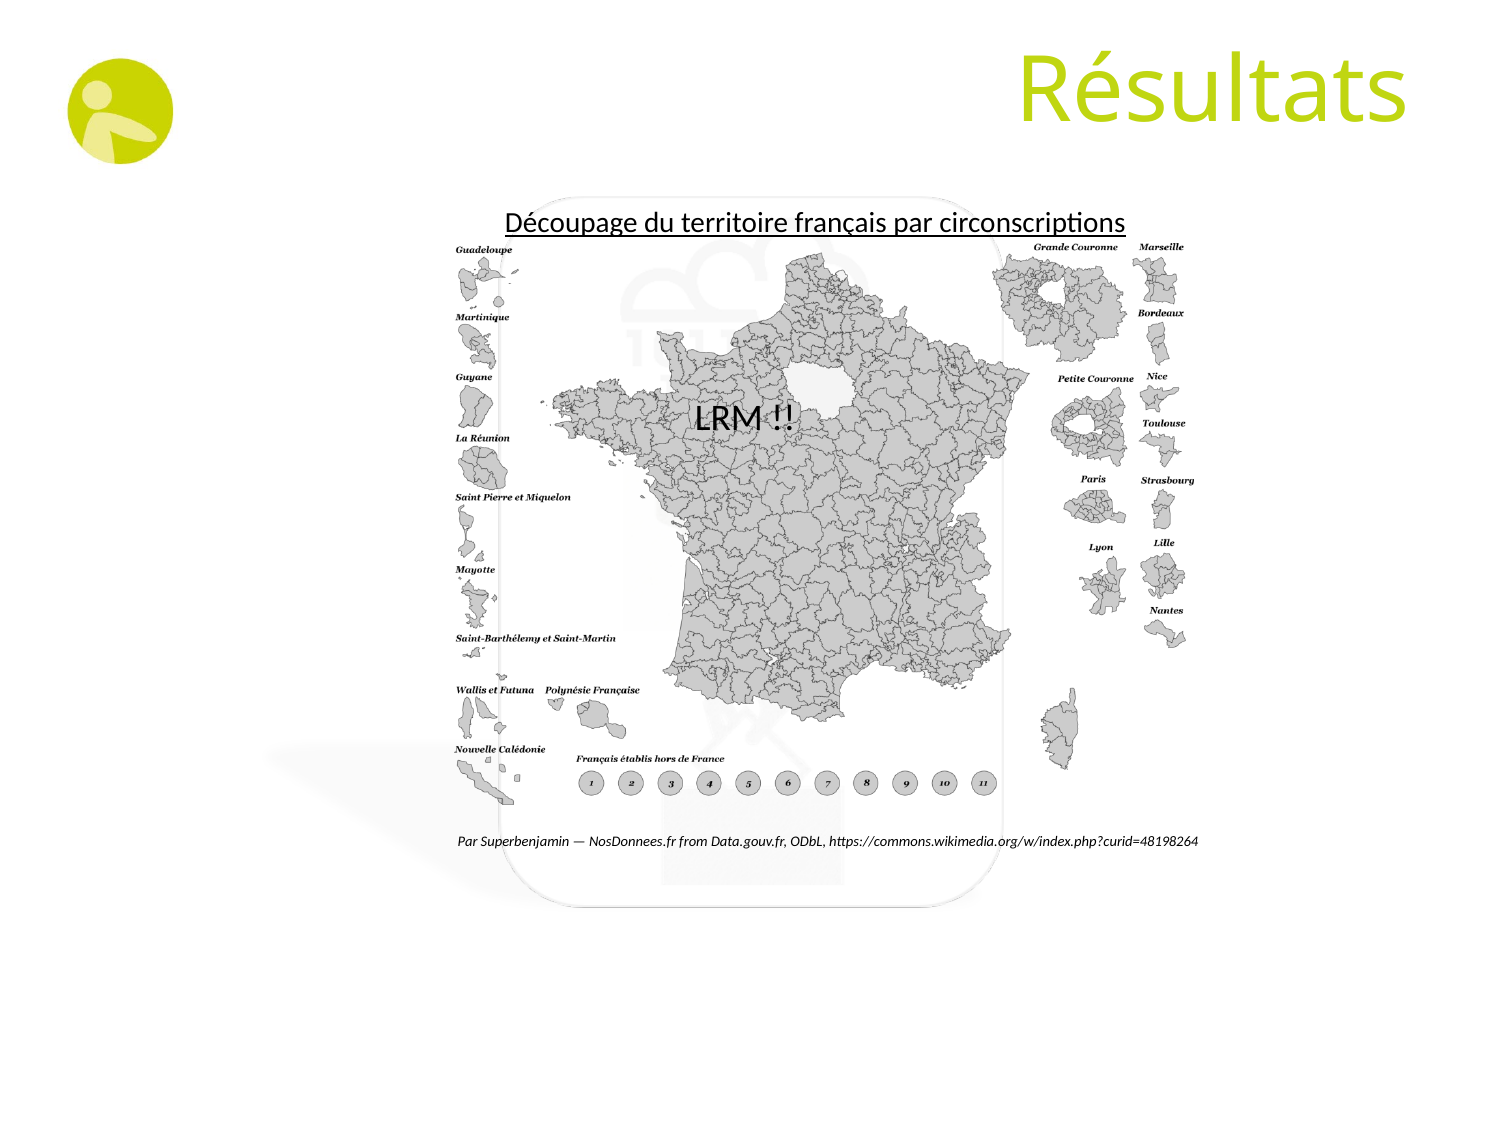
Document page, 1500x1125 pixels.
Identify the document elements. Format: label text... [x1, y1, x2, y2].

title Résultats [208, 35, 1425, 223]
picture [251, 223, 1194, 922]
picture [58, 49, 183, 174]
text_box Par Superbenjamin — NosDonnees.fr from Data.gouv.fr, ODbL, https://commons.wikimedia.org/w/index.php?curid=48198264 [442, 824, 1223, 858]
text_box Découpage du territoire français par circonscriptions [490, 223, 1164, 243]
